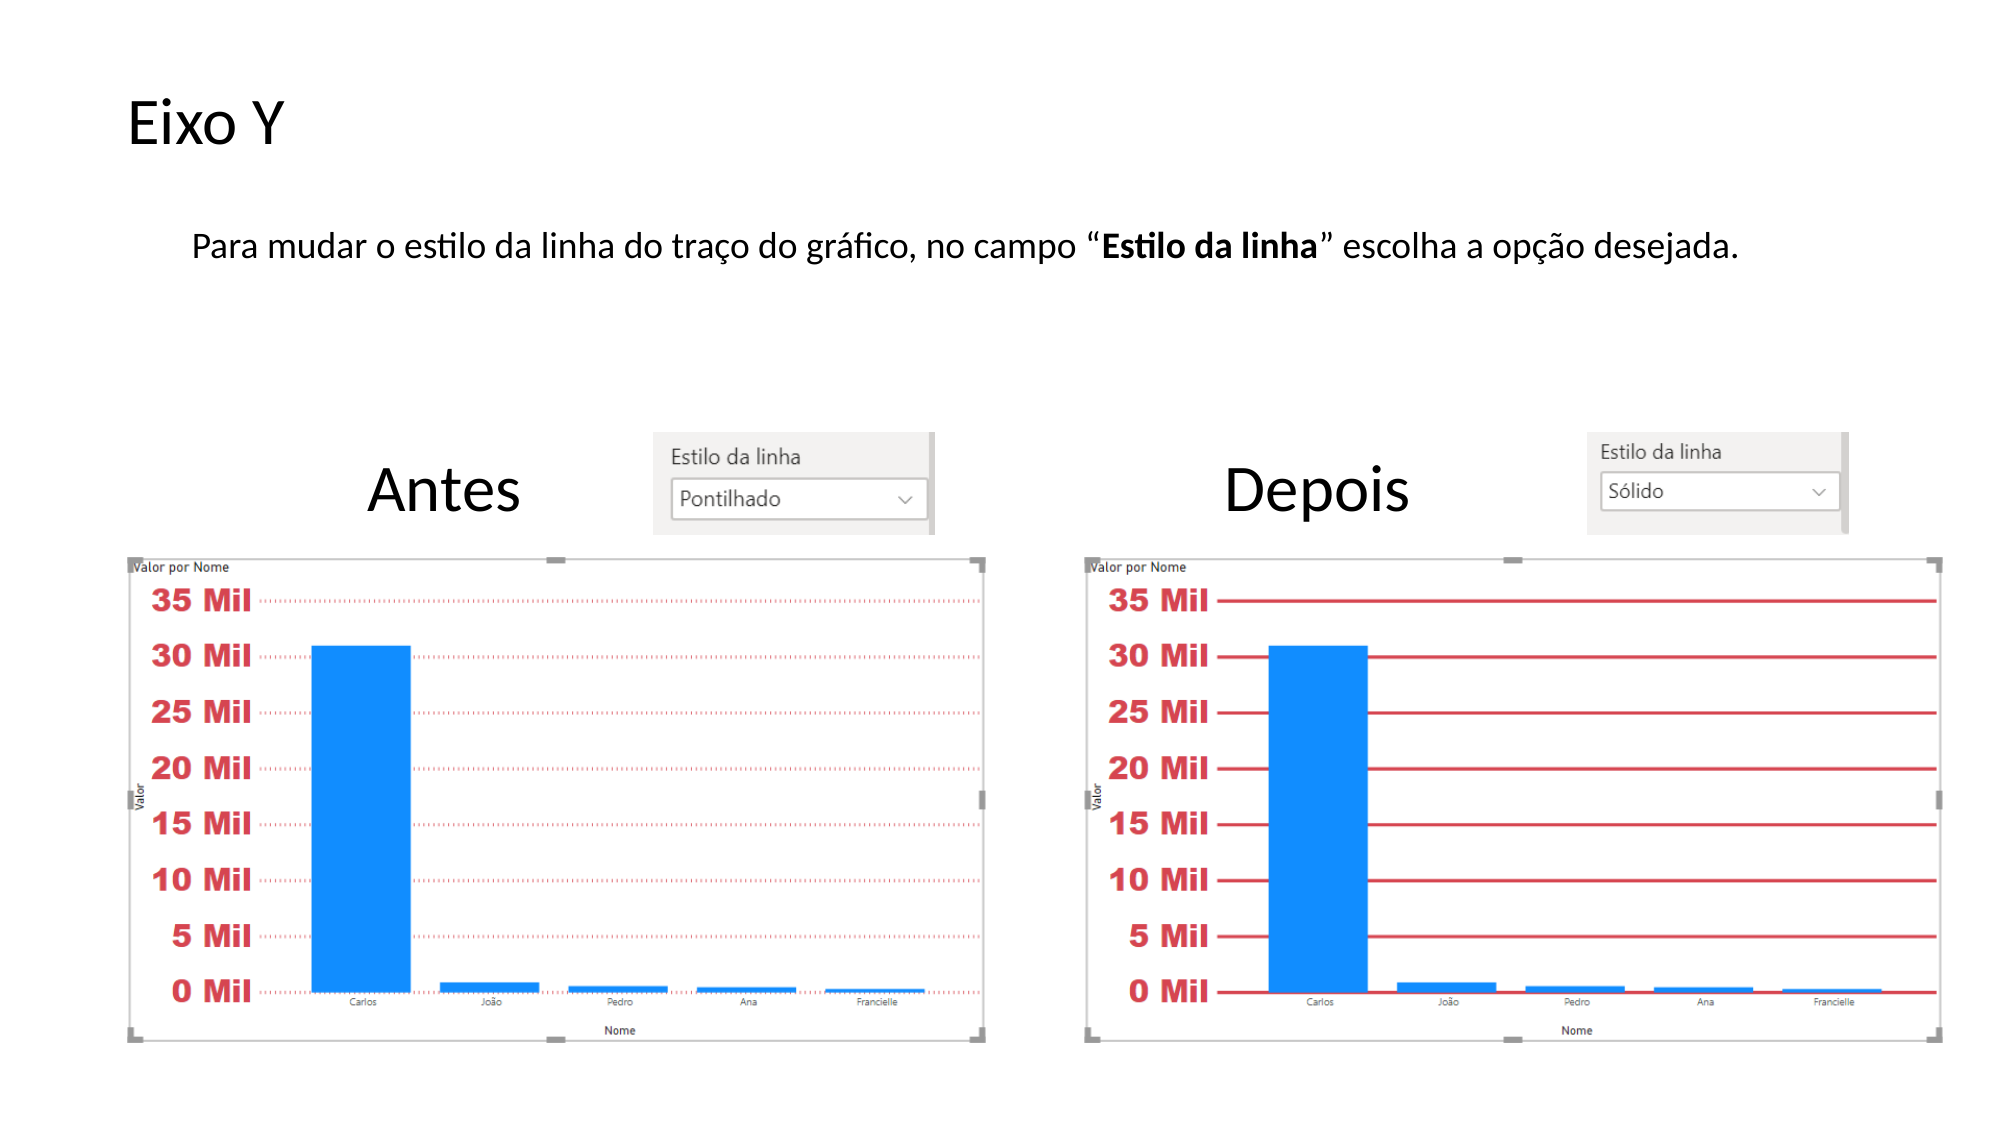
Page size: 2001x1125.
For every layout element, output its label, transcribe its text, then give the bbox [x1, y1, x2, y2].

picture [653, 432, 935, 535]
picture [125, 553, 988, 1045]
text_box Eixo Y [112, 70, 300, 165]
text_box Para mudar o estilo da linha do traço do gráfico, no campo “Estilo da linha” escolha a opção desejada. [177, 213, 1764, 274]
picture [1079, 553, 1946, 1044]
text_box Antes [332, 437, 557, 532]
text_box Depois [1205, 437, 1430, 532]
picture [1587, 432, 1849, 535]
